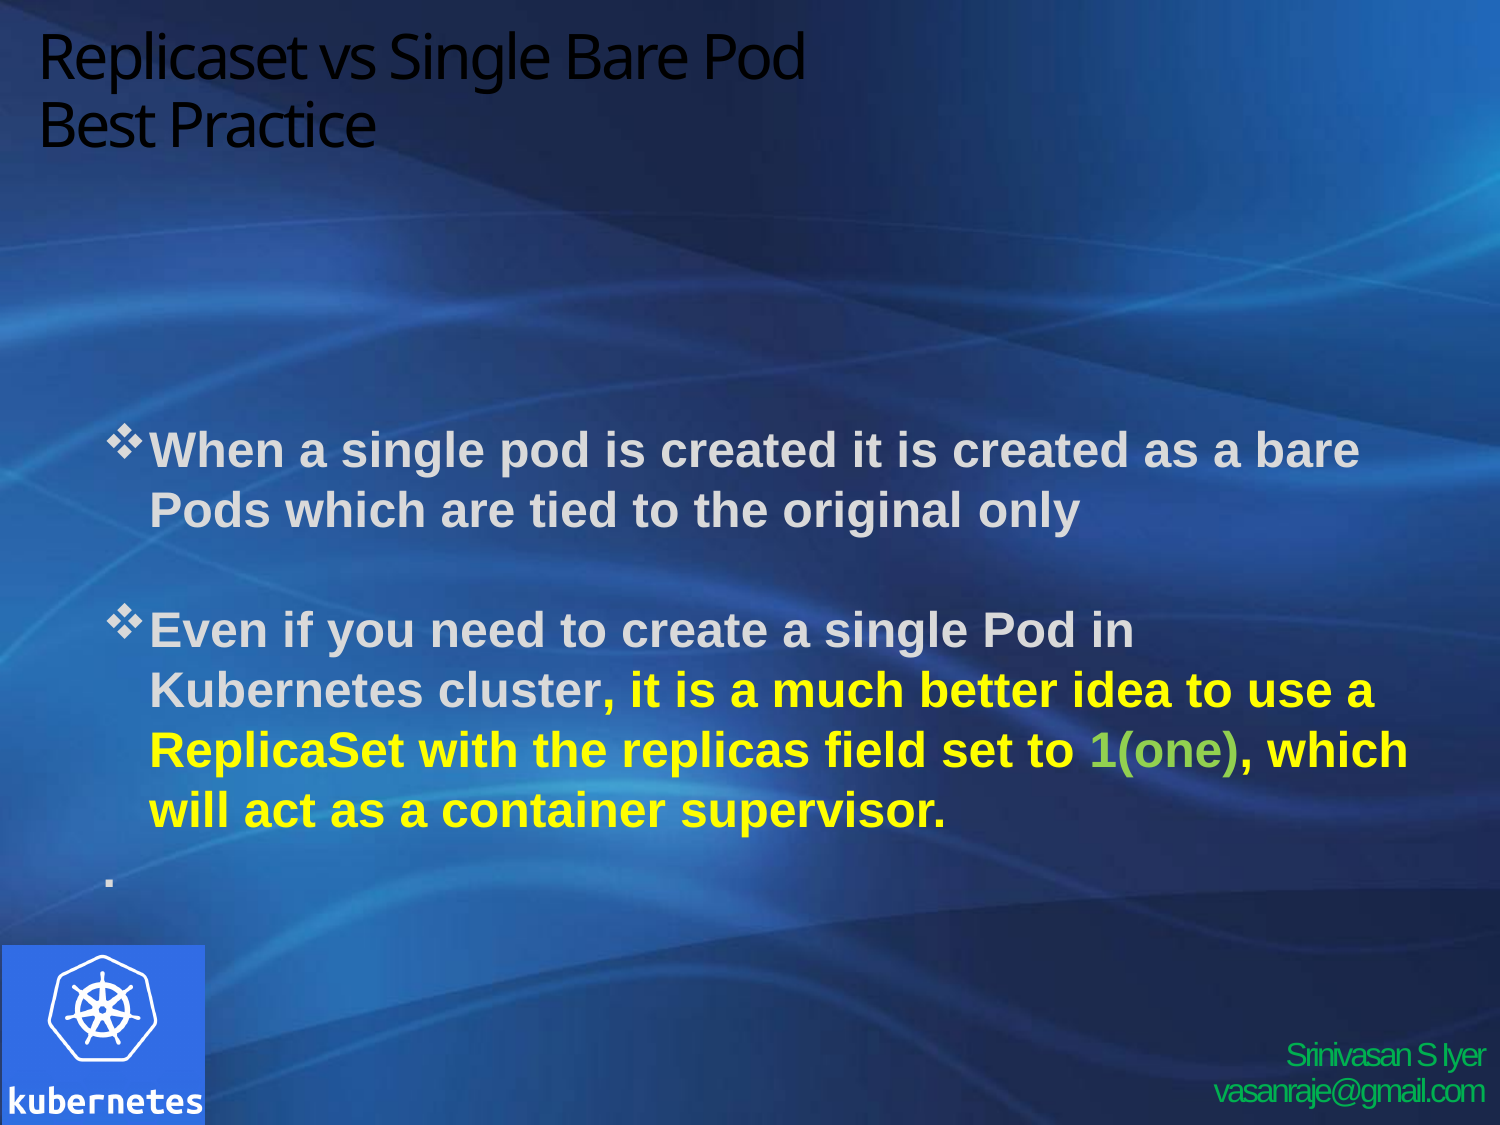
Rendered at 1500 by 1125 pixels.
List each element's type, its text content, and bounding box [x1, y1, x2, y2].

title Replicaset vs Single Bare Pod Best Practice [37, 24, 1438, 163]
text_box When a single pod is created it is created as a bare Pods which are tied to the original only Even if you need to create a single Pod in Kubernetes cluster, it is a much better idea to use a ReplicaSet with the replicas field set to 1(one), which will act as a container supervisor. . [87, 350, 1438, 906]
picture [0, 0, 1500, 1125]
